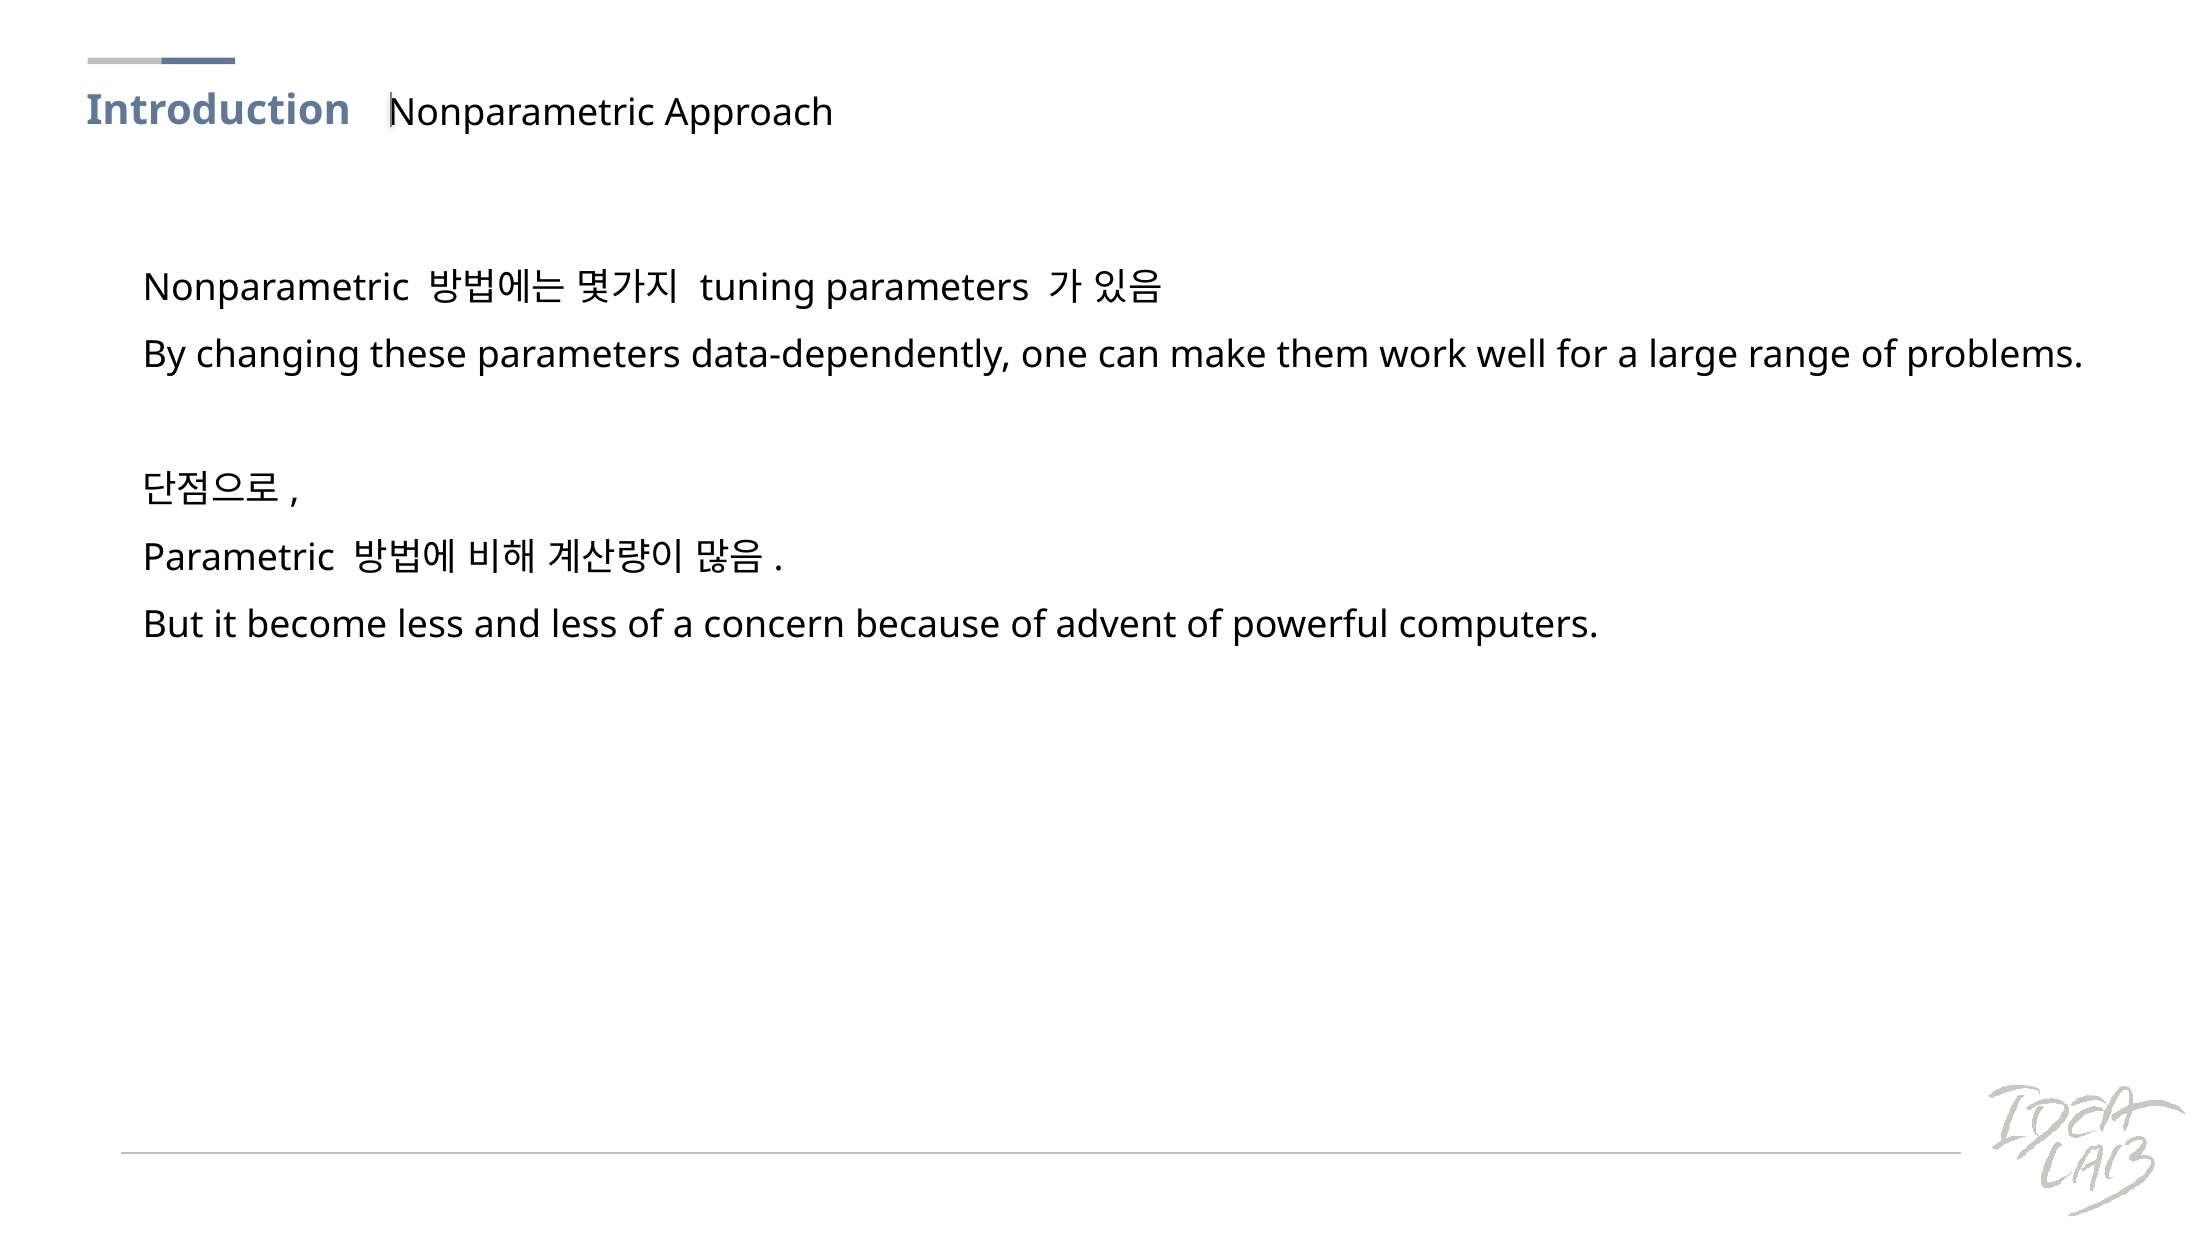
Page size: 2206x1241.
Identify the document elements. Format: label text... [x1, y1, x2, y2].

text_box Nonparametric 방법에는 몇가지 tuning parameters 가 있음 By changing these parameters data-dependently, one can make them work well for a large range of problems. 단점으로, Parametric 방법에 비해 계산량이 많음. But it become less and less of a concern because of advent of powerful computers. [127, 232, 2103, 653]
text_box Introduction [71, 75, 580, 140]
text_box Nonparametric Approach [373, 80, 850, 140]
